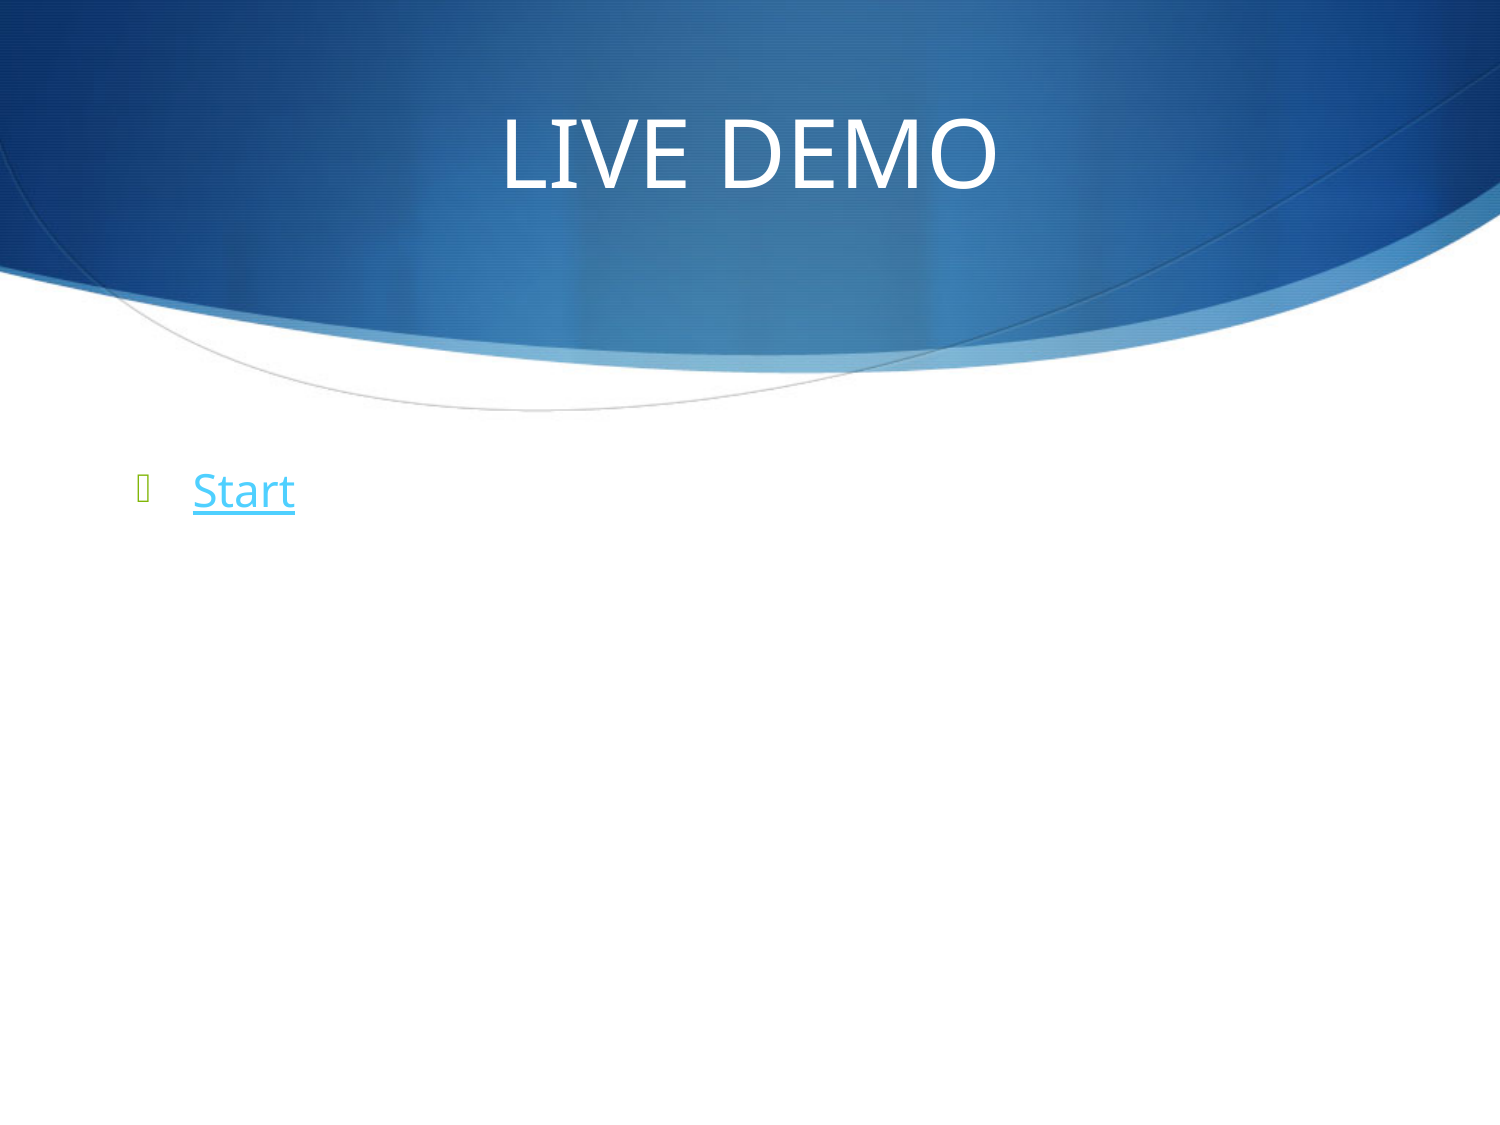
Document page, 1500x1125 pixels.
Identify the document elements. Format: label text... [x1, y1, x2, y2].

list Start [121, 454, 1379, 991]
title LIVE DEMO [75, 56, 1425, 245]
picture [0, 0, 1500, 1125]
